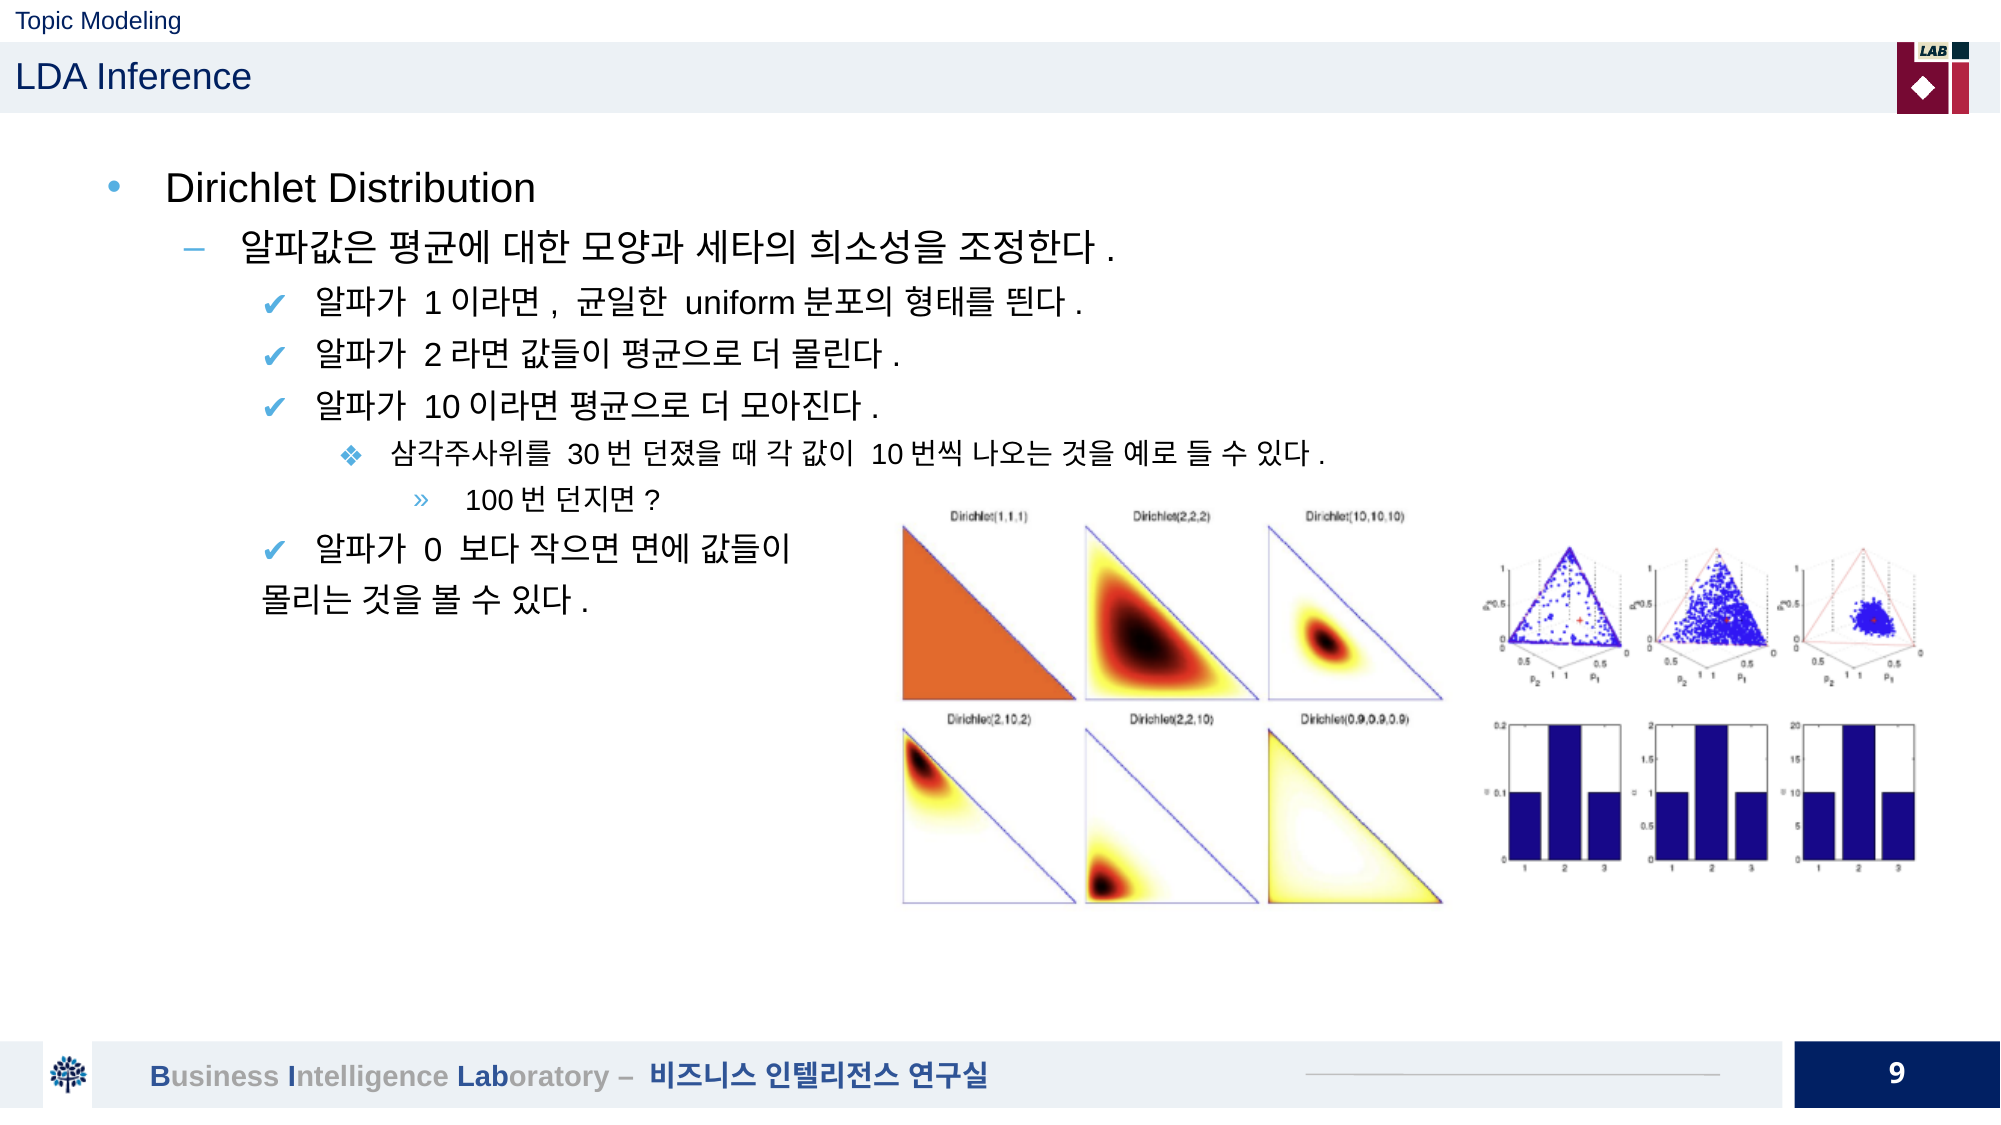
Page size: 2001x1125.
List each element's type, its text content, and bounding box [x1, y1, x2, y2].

subtitle LDA Inference [0, 42, 1326, 113]
picture [1897, 41, 1969, 114]
picture [43, 1041, 92, 1108]
slide_number 9 [1825, 1044, 1970, 1105]
picture [855, 477, 1928, 961]
list Dirichlet Distribution 알파값은 평균에 대한 모양과 세타의 희소성을 조정한다. 알파가 1이라면, 균일한 uniform분포의 형태를 띈다. 알파가 2라면 값들이 평균으로 더 몰린다. 알파가 10이라면 평균으로 더 모아진다. 삼각주사위를 30번 던졌을 때 각 값이 10번씩 나오는 것을 예로 들 수 있다. 100번 던지면? 알파가 0 보다 작으면 면에 값들이 몰리는 것을 볼 수 있다. [73, 138, 1927, 1028]
title Topic Modeling [0, 0, 598, 42]
